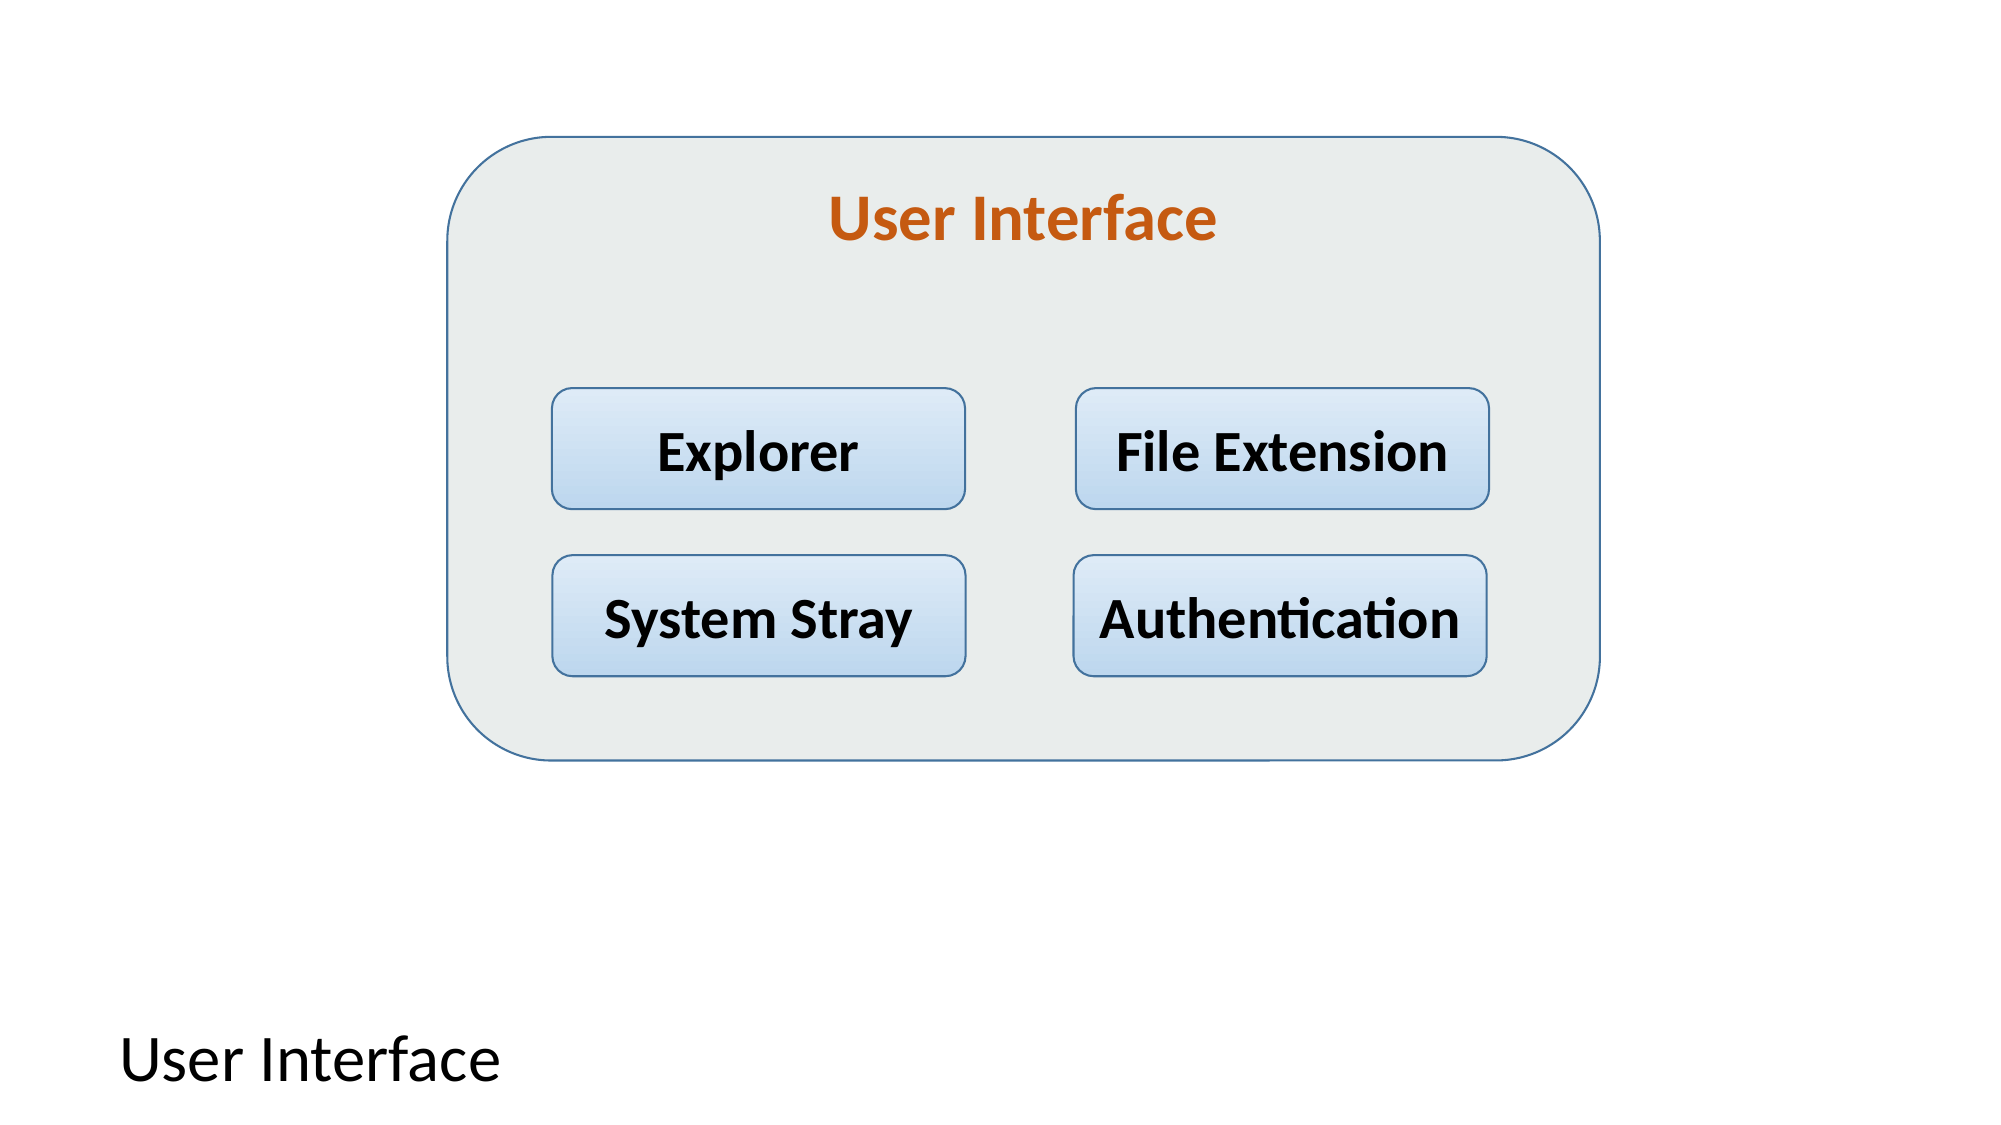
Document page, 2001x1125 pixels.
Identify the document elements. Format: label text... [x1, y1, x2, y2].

text_box [446, 135, 1601, 762]
text_box Authentication [1072, 554, 1488, 678]
text_box User Interface [104, 1007, 517, 1103]
text_box User Interface [813, 166, 1234, 262]
text_box System Stray [551, 554, 967, 678]
text_box Explorer [550, 387, 967, 511]
text_box File Extension [1074, 387, 1491, 511]
